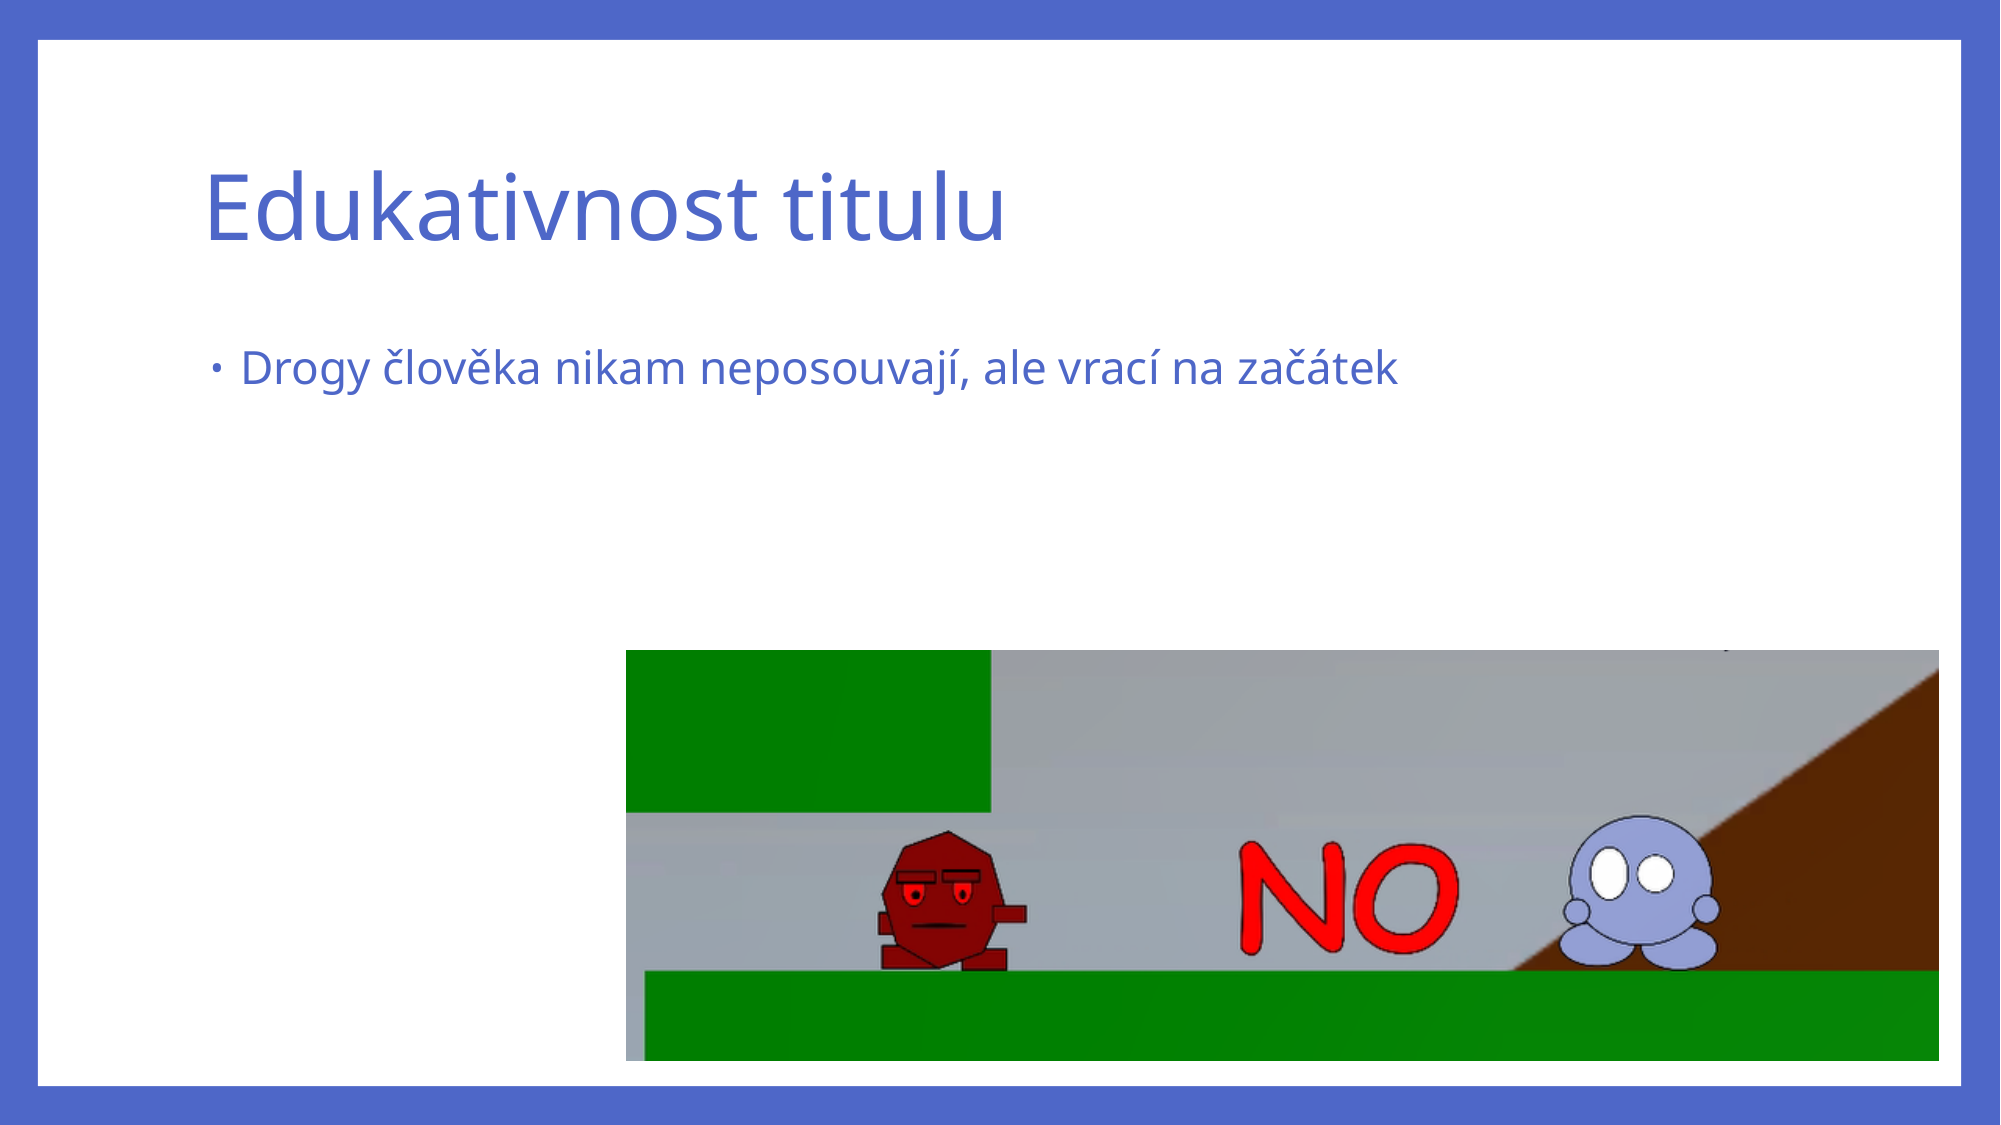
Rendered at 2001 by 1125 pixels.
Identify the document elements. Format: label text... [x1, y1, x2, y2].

picture [625, 650, 1939, 1061]
title Edukativnost titulu [187, 99, 1808, 323]
list Drogy člověka nikam neposouvají, ale vrací na začátek [187, 337, 1808, 1000]
